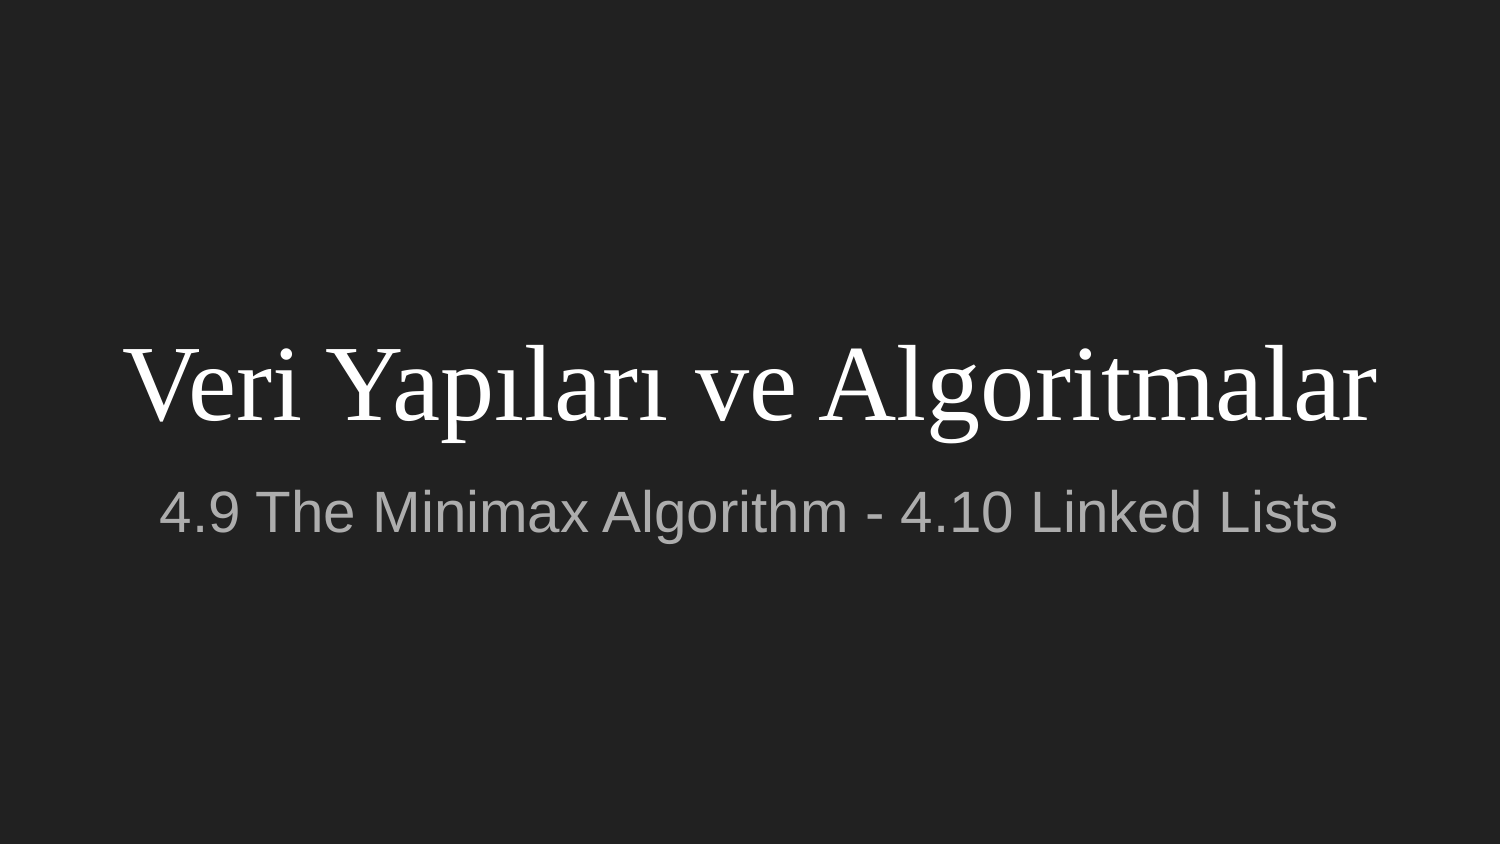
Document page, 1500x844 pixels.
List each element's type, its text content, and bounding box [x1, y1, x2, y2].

title Veri Yapıları ve Algoritmalar [51, 122, 1449, 459]
subtitle 4.9 The Minimax Algorithm - 4.10 Linked Lists [51, 464, 1449, 595]
